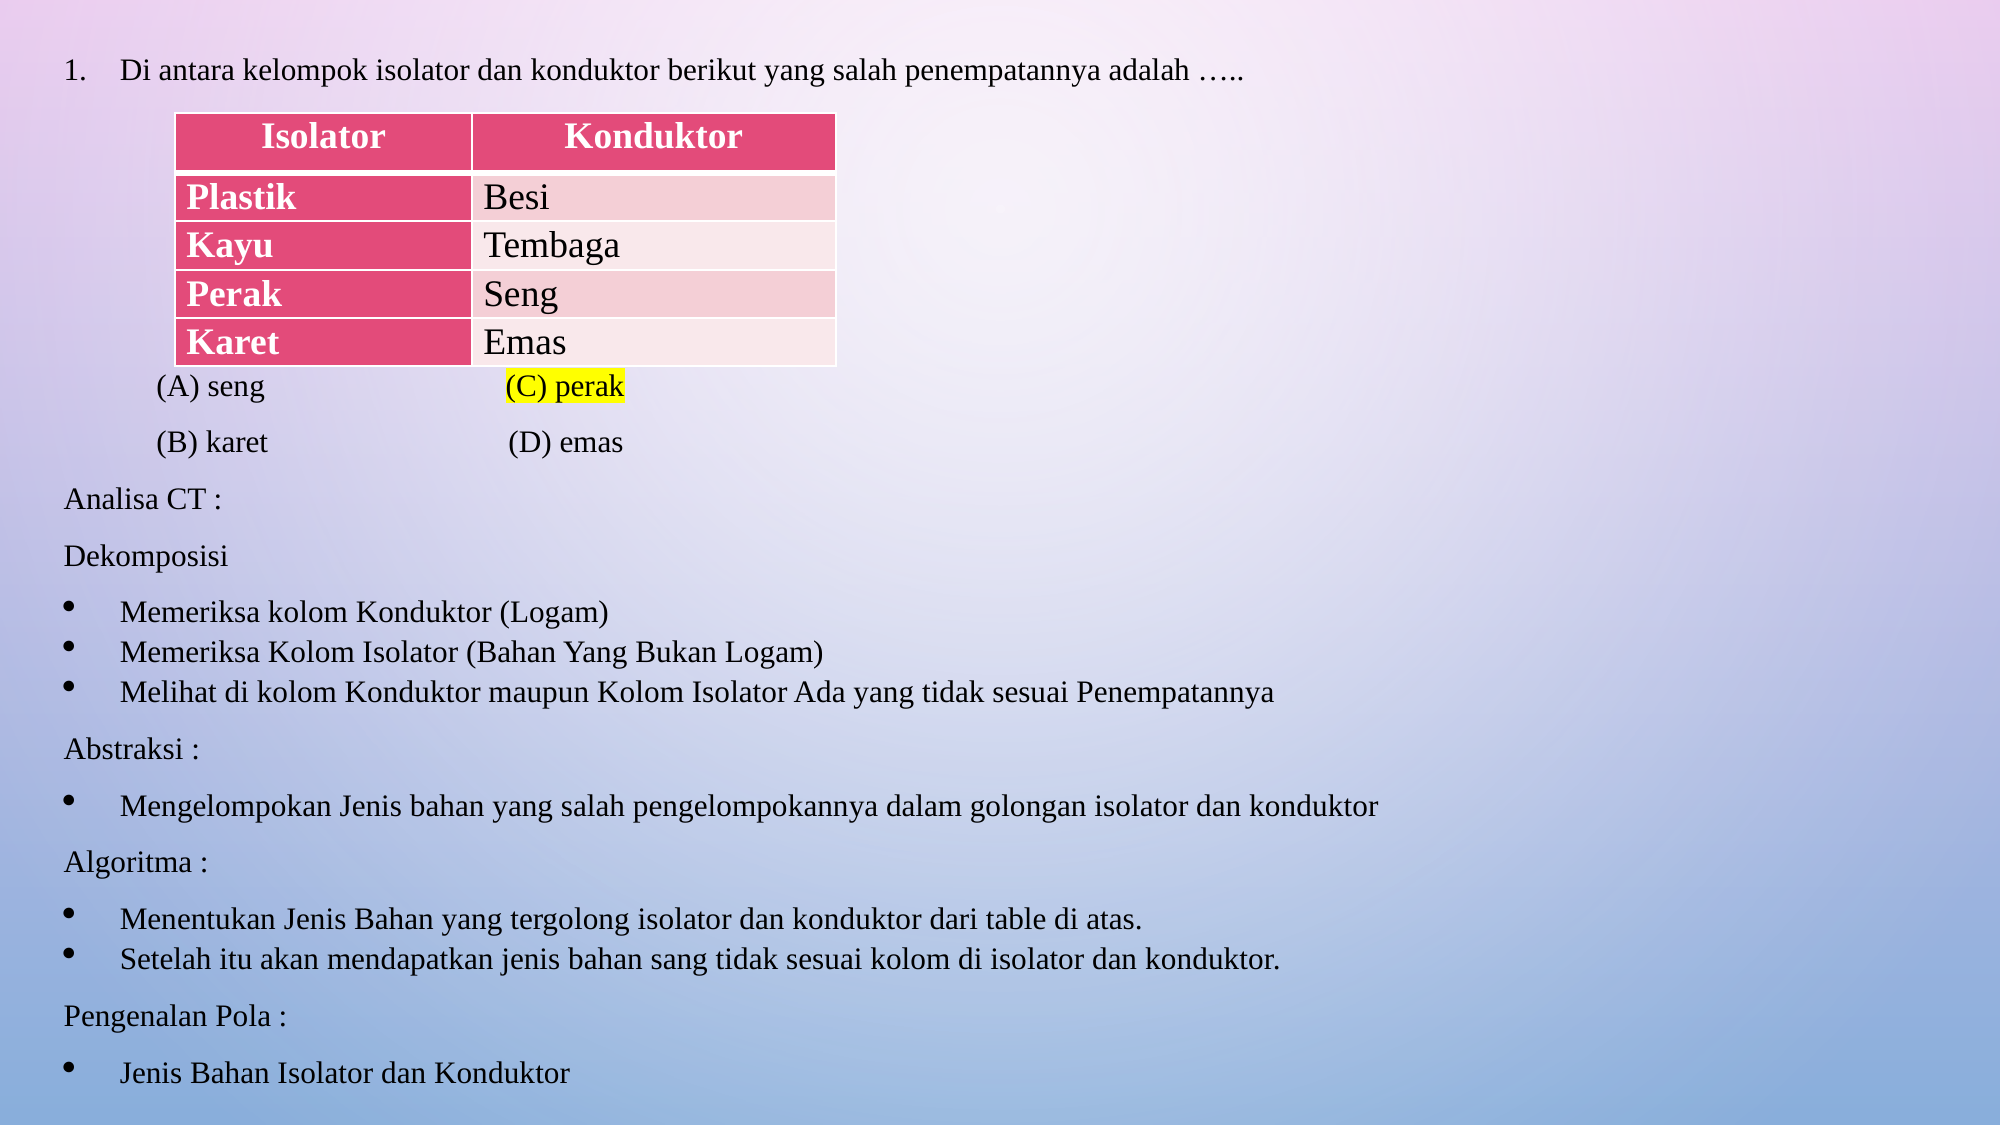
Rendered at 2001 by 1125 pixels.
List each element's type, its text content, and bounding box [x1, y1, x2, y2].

table_cell Kayu [176, 222, 471, 269]
table_cell Emas [473, 319, 835, 365]
table_header Konduktor [473, 114, 835, 170]
table_cell Tembaga [473, 222, 835, 269]
table_cell Besi [473, 176, 835, 220]
table_header Isolator [176, 114, 471, 170]
table_cell Plastik [176, 176, 471, 220]
table_cell Perak [176, 271, 471, 317]
text_box Di antara kelompok isolator dan konduktor berikut yang salah penempatannya adalah ….. (A) seng (C) perak (B) karet (D) emas Analisa CT : Dekomposisi Memeriksa kolom Konduktor (Logam) Memeriksa Kolom Isolator (Bahan Yang Bukan Logam) Melihat di kolom Konduktor maupun Kolom Isolator Ada yang tidak sesuai Penempatannya Abstraksi : Mengelompokan Jenis bahan yang salah pengelompokannya dalam golongan isolator dan konduktor Algoritma : Menentukan Jenis Bahan yang tergolong isolator dan konduktor dari table di atas. Setelah itu akan mendapatkan jenis bahan sang tidak sesuai kolom di isolator dan konduktor. Pengenalan Pola : Jenis Bahan Isolator dan Konduktor [48, 38, 1952, 1125]
table_cell Seng [473, 271, 835, 317]
table_cell Karet [176, 319, 471, 365]
